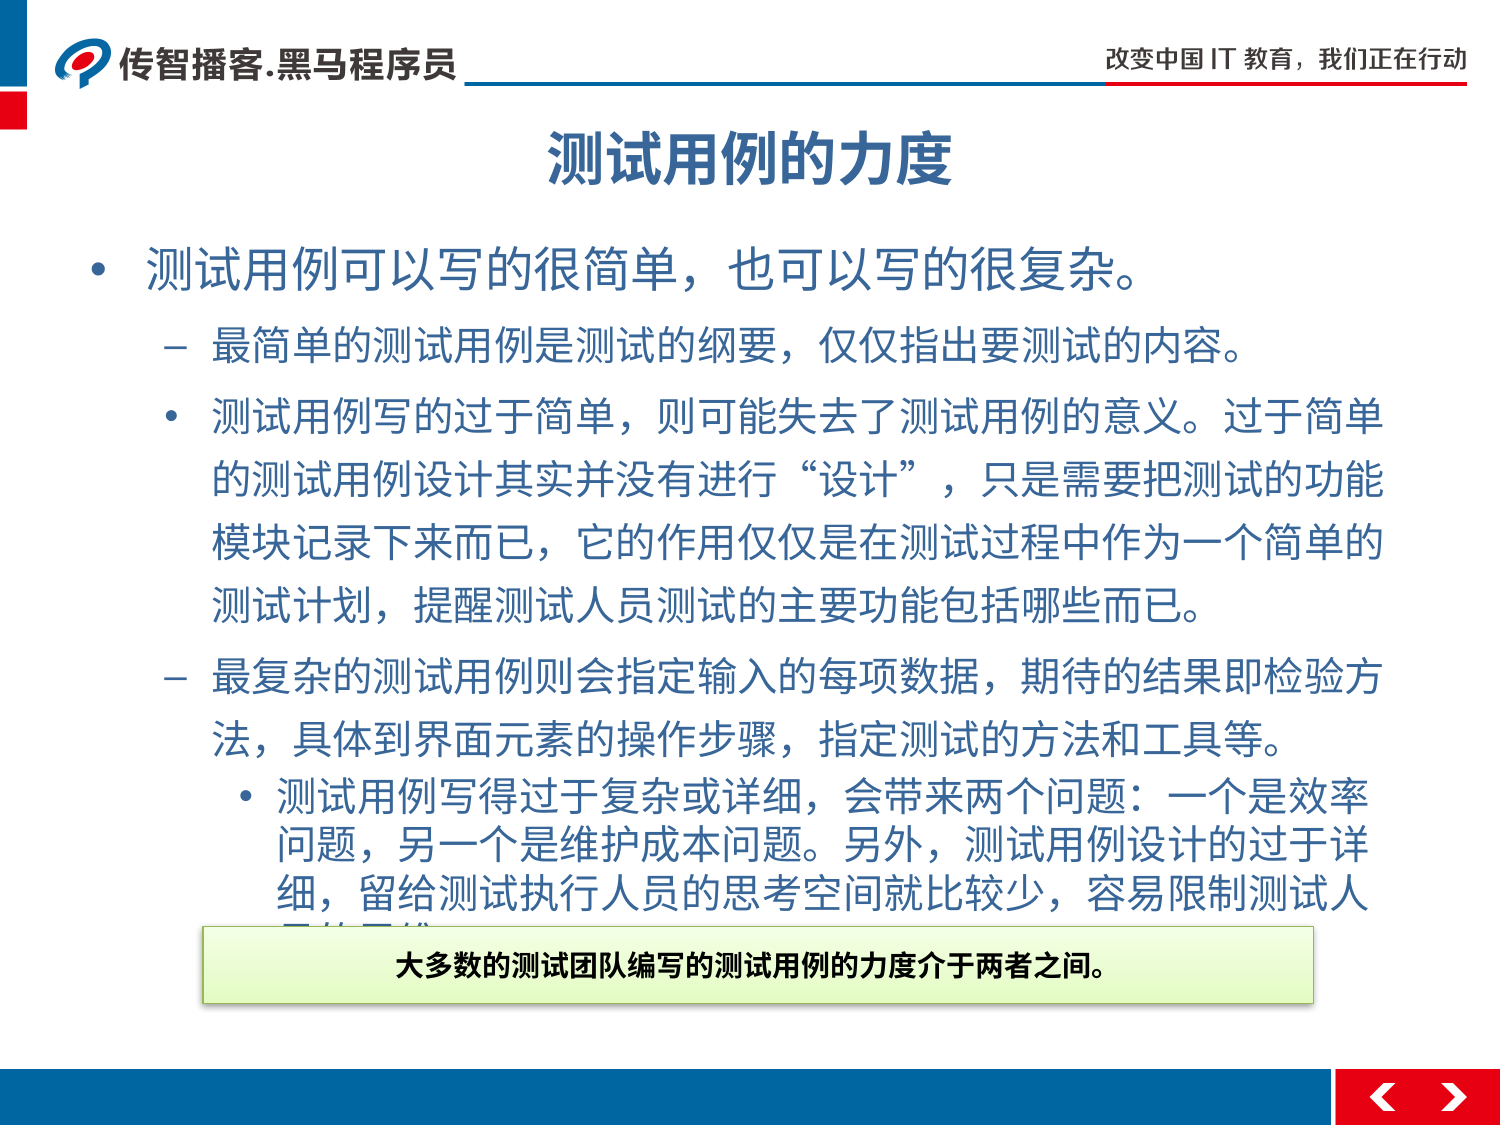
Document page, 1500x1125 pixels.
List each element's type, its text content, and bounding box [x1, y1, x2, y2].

picture [0, 0, 1500, 1125]
title 测试用例的力度 [75, 114, 1425, 221]
text_box 大多数的测试团队编写的测试用例的力度介于两者之间。 [202, 926, 1314, 1004]
list 测试用例可以写的很简单，也可以写的很复杂。 最简单的测试用例是测试的纲要，仅仅指出要测试的内容。 测试用例写的过于简单，则可能失去了测试用例的意义。过于简单的测试用例设计其实并没有进行“设计”，只是需要把测试的功能模块记录下来而已，它的作用仅仅是在测试过程中作为一个简单的测试计划，提醒测试人员测试的主要功能包括哪些而已。 最复杂的测试用例则会指定输入的每项数据，期待的结果即检验方法，具体到界面元素的操作步骤，指定测试的方法和工具等。 测试用例写得过于复杂或详细，会带来两个问题：一个是效率问题，另一个是维护成本问题。另外，测试用例设计的过于详细，留给测试执行人员的思考空间就比较少，容易限制测试人员的思维。 [75, 231, 1425, 975]
